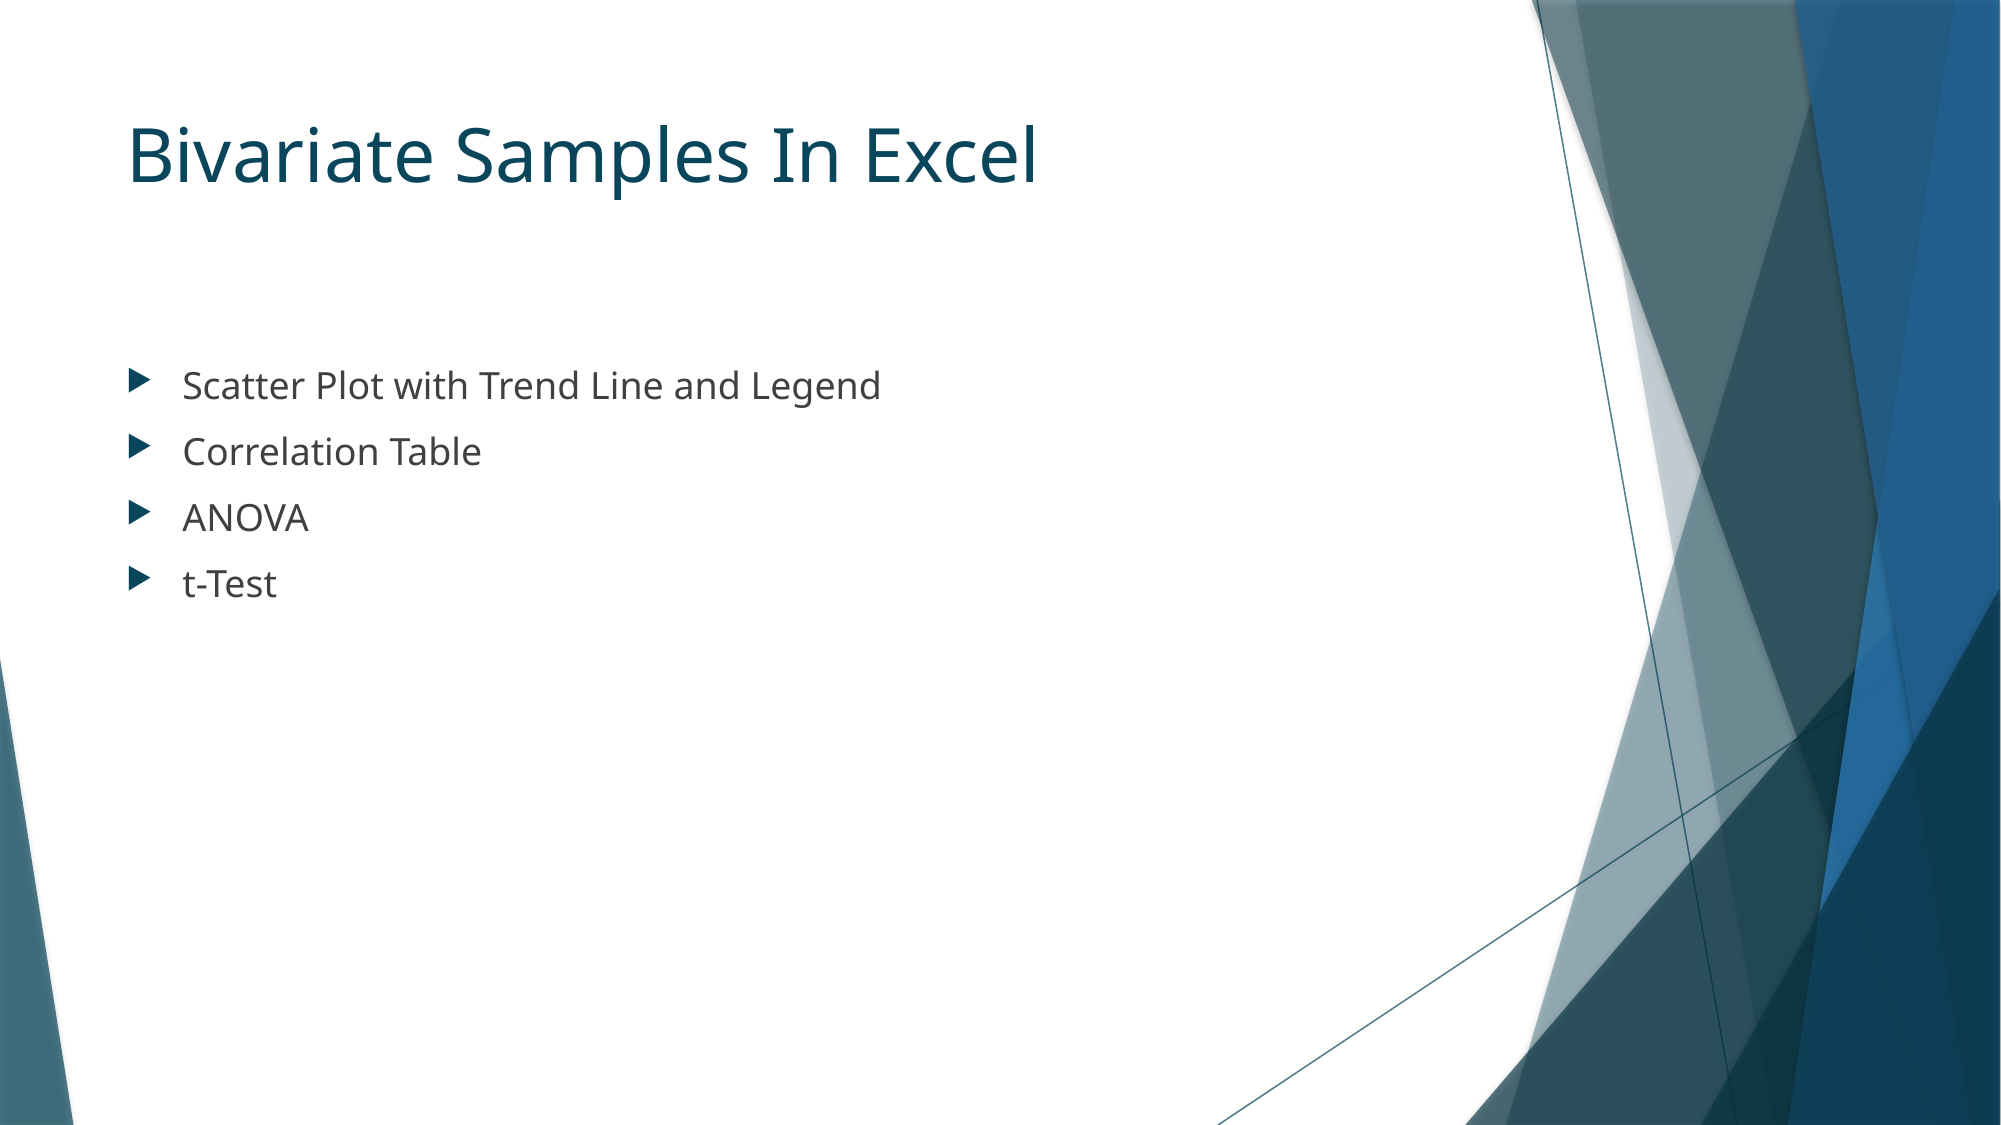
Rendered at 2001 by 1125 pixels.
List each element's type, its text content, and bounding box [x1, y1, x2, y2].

title Bivariate Samples In Excel [111, 99, 1522, 317]
list Scatter Plot with Trend Line and Legend Correlation Table ANOVA t-Test [111, 354, 1522, 992]
